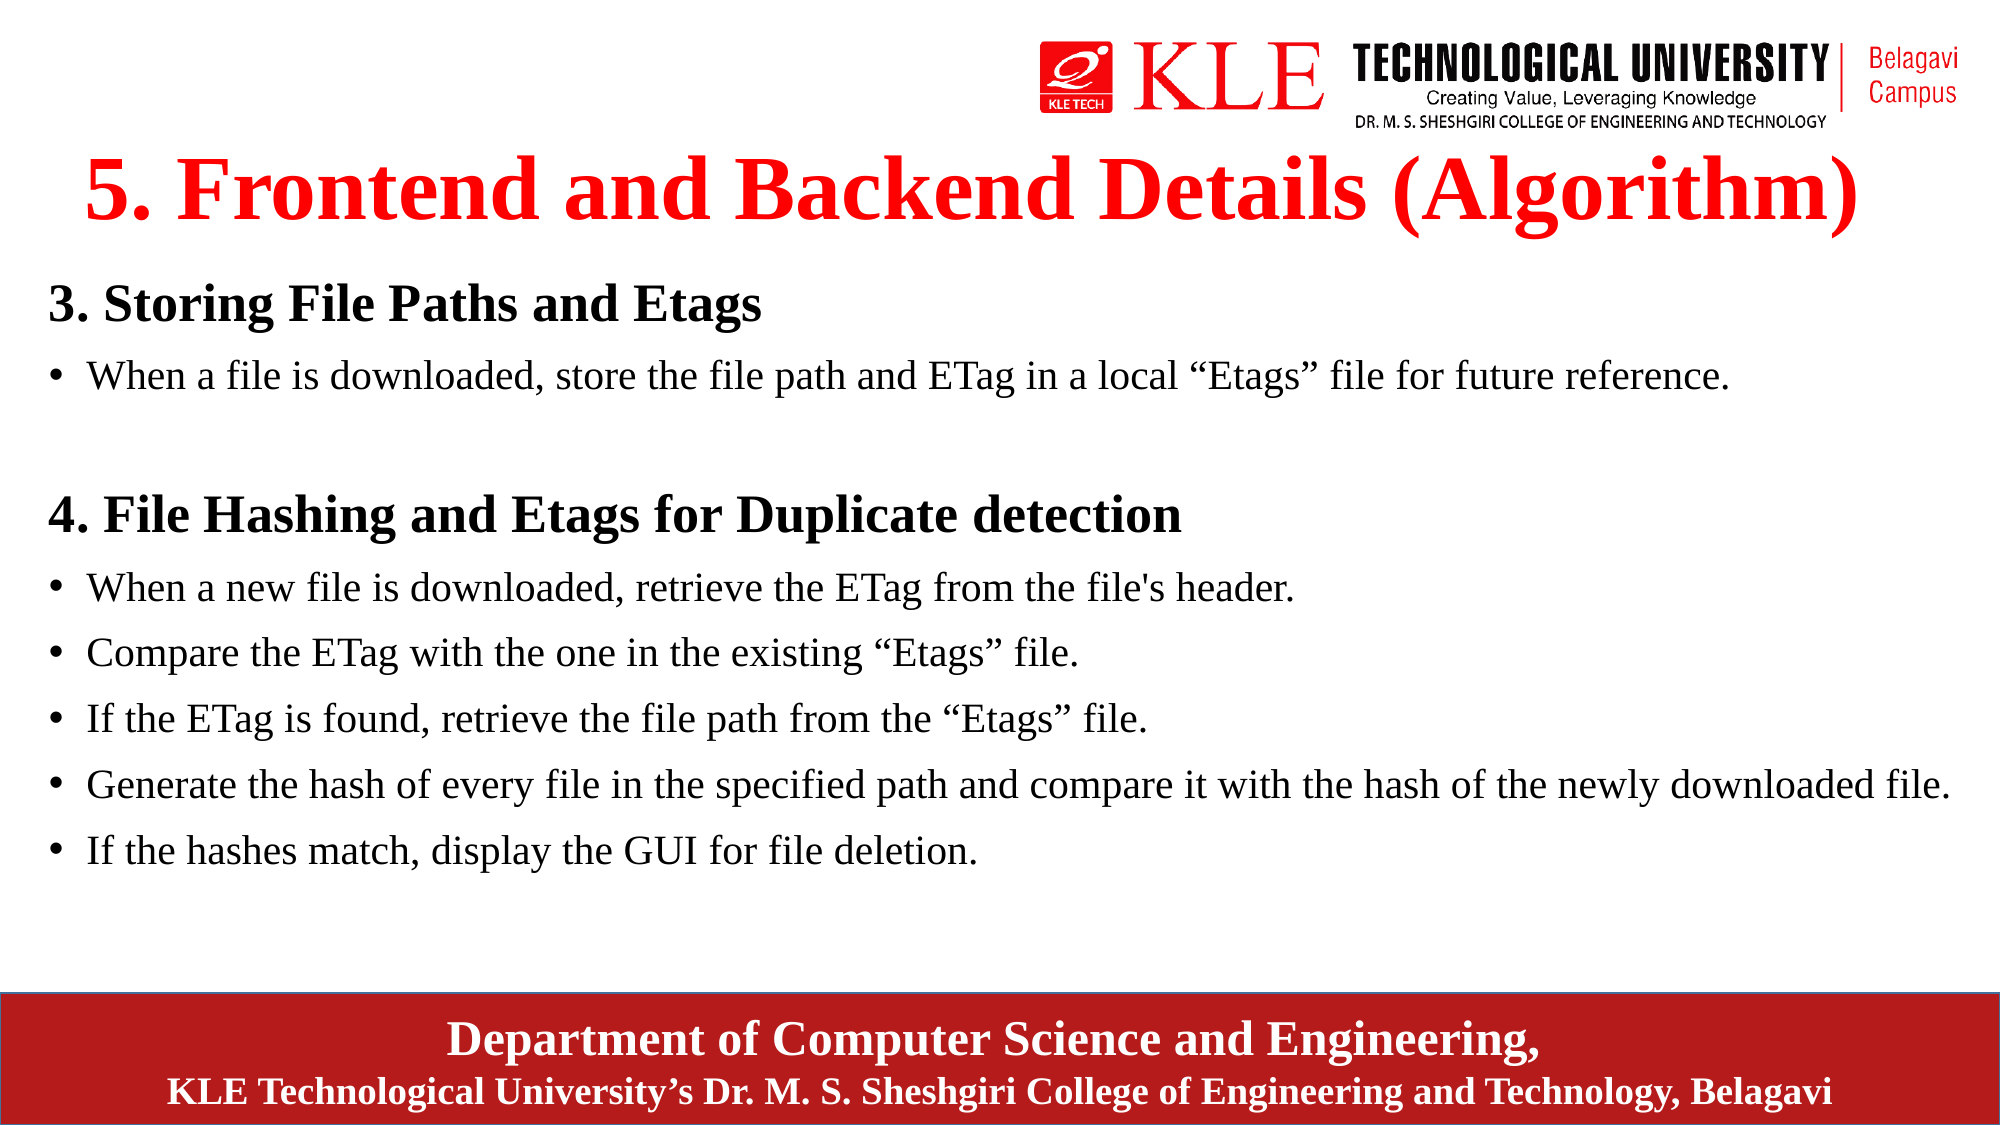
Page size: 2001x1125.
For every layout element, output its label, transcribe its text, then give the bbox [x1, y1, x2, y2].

text_box Department of Computer Science and Engineering, KLE Technological University’s Dr. M. S. Sheshgiri College of Engineering and Technology, Belagavi [0, 993, 2000, 1125]
picture [1033, 31, 1970, 136]
title 5. Frontend and Backend Details (Algorithm) [69, 102, 2000, 278]
list 3. Storing File Paths and Etags When a file is downloaded, store the file path and ETag in a local “Etags” file for future reference. 4. File Hashing and Etags for Duplicate detection When a new file is downloaded, retrieve the ETag from the file's header. Compare the ETag with the one in the existing “Etags” file. If the ETag is found, retrieve the file path from the “Etags” file. Generate the hash of every file in the specified path and compare it with the hash of the newly downloaded file. If the hashes match, display the GUI for file deletion. [33, 267, 1999, 993]
